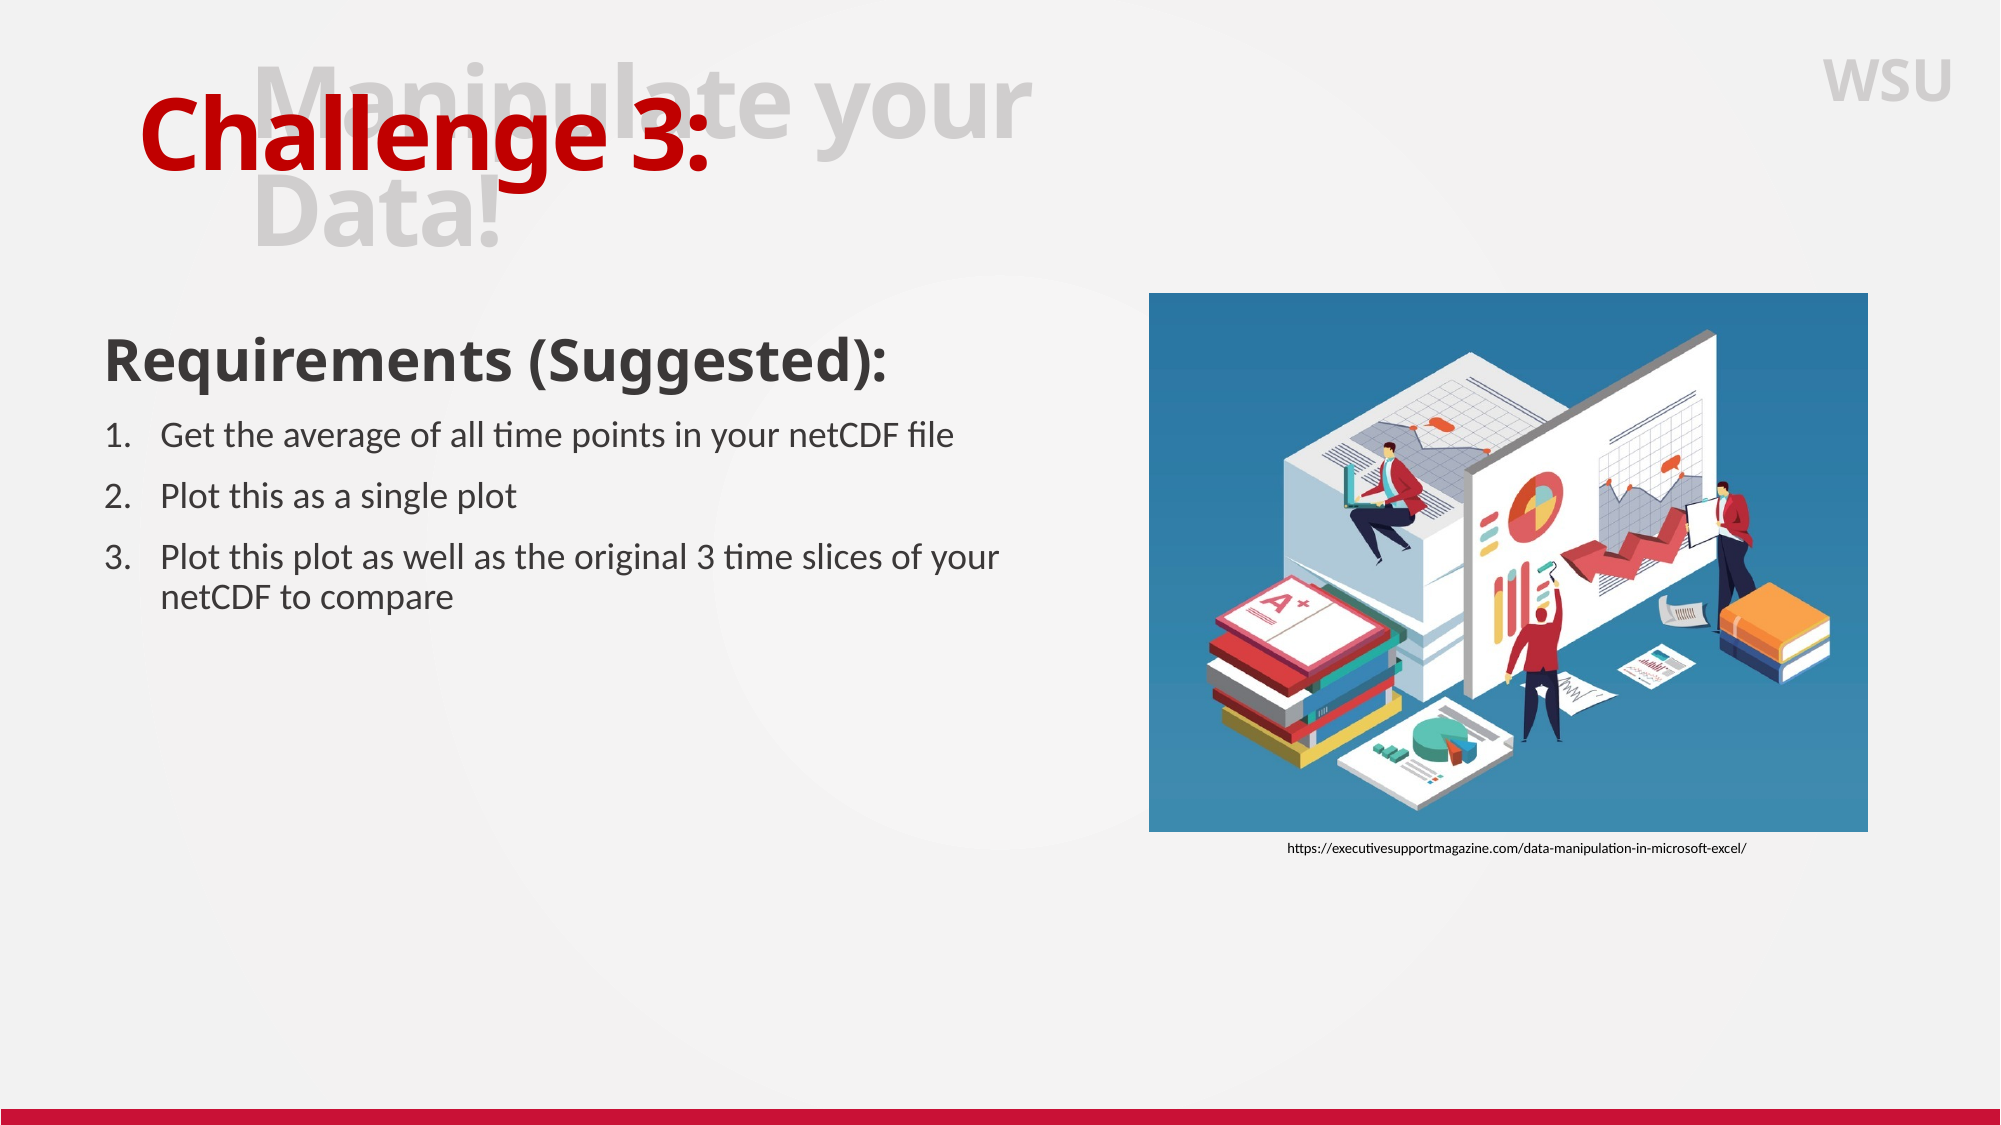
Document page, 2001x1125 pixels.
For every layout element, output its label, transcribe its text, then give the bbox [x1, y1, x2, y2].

text_box Manipulate your Data! [249, 138, 1286, 276]
text_box [0, 1109, 2000, 1125]
text_box WSU [1808, 35, 1971, 121]
text_box Challenge 3: [137, 43, 1073, 199]
text_box Requirements (Suggested): Get the average of all time points in your netCDF file Plot this as a single plot Plot this plot as well as the original 3 time slices of your netCDF to compare [89, 323, 1040, 1019]
picture [1149, 293, 1868, 832]
text_box https://executivesupportmagazine.com/data-manipulation-in-microsoft-excel/ [1272, 832, 1799, 864]
